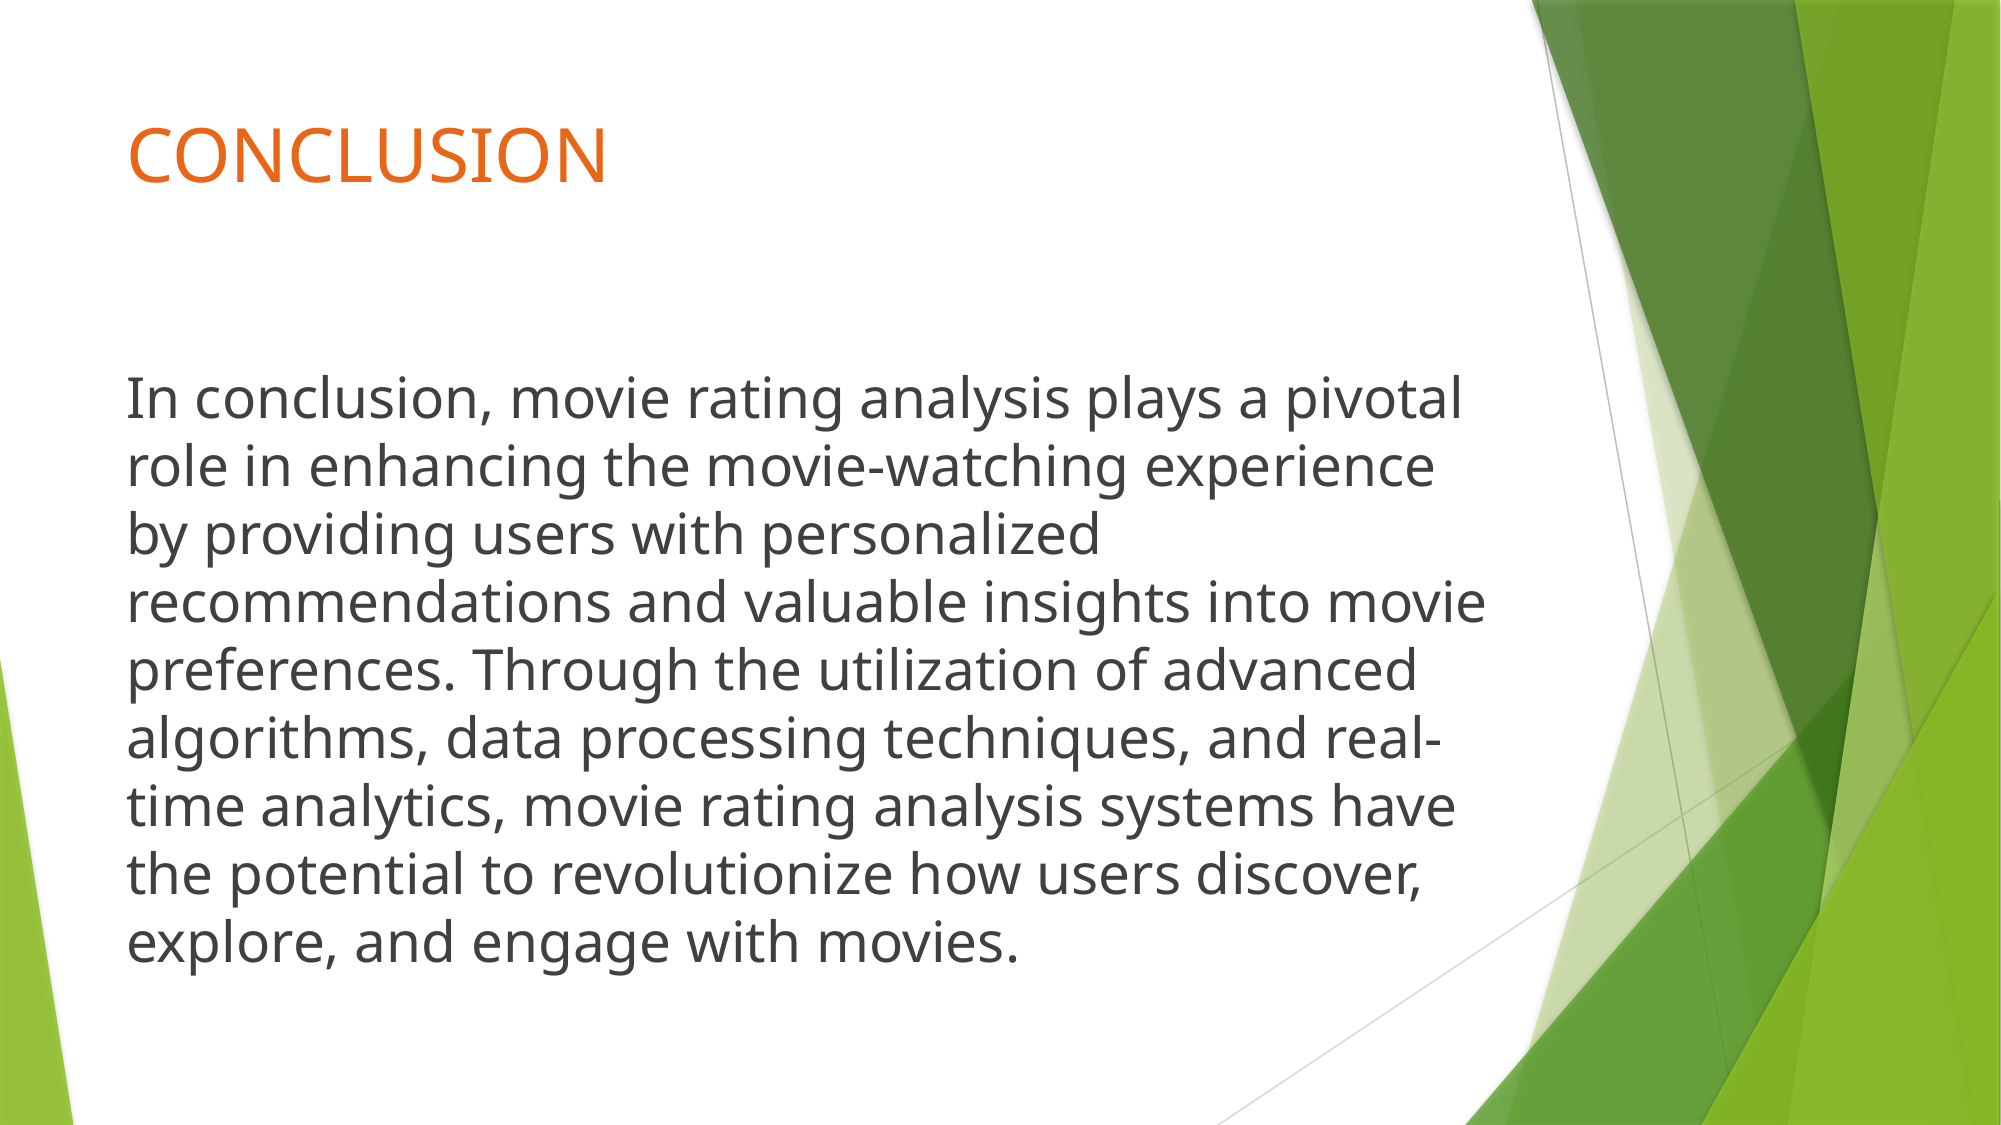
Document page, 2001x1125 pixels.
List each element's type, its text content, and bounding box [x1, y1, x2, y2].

title CONCLUSION [111, 99, 1522, 317]
list In conclusion, movie rating analysis plays a pivotal role in enhancing the movie-watching experience by providing users with personalized recommendations and valuable insights into movie preferences. Through the utilization of advanced algorithms, data processing techniques, and real-time analytics, movie rating analysis systems have the potential to revolutionize how users discover, explore, and engage with movies. [111, 354, 1522, 992]
